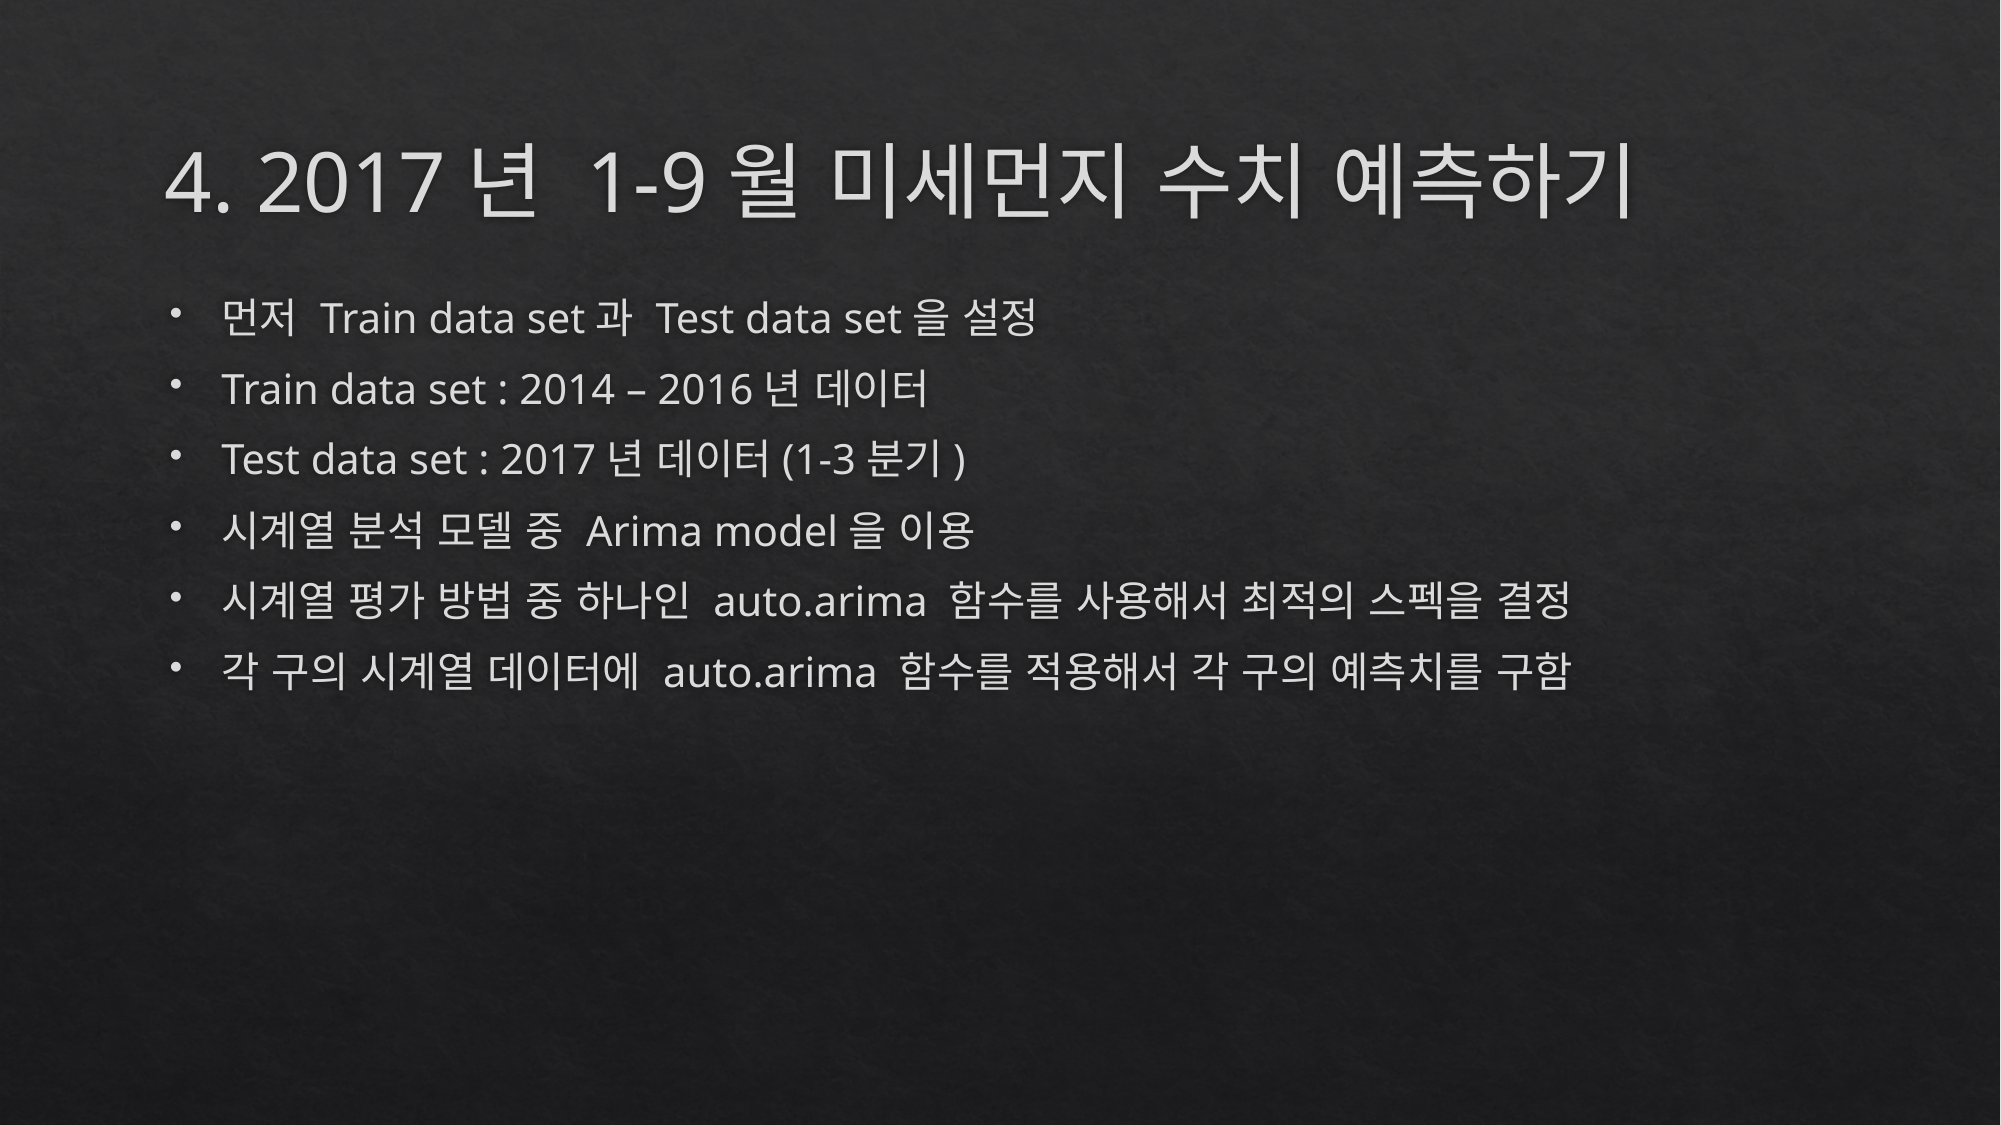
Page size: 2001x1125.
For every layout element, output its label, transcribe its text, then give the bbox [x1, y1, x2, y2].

list 먼저 Train data set과 Test data set을 설정 Train data set : 2014 – 2016년 데이터 Test data set : 2017년 데이터(1-3분기) 시계열 분석 모델 중 Arima model을 이용 시계열 평가 방법 중 하나인 auto.arima 함수를 사용해서 최적의 스펙을 결정 각 구의 시계열 데이터에 auto.arima 함수를 적용해서 각 구의 예측치를 구함 [149, 284, 1849, 950]
title 4. 2017년 1-9월 미세먼지 수치 예측하기 [149, 99, 1849, 260]
